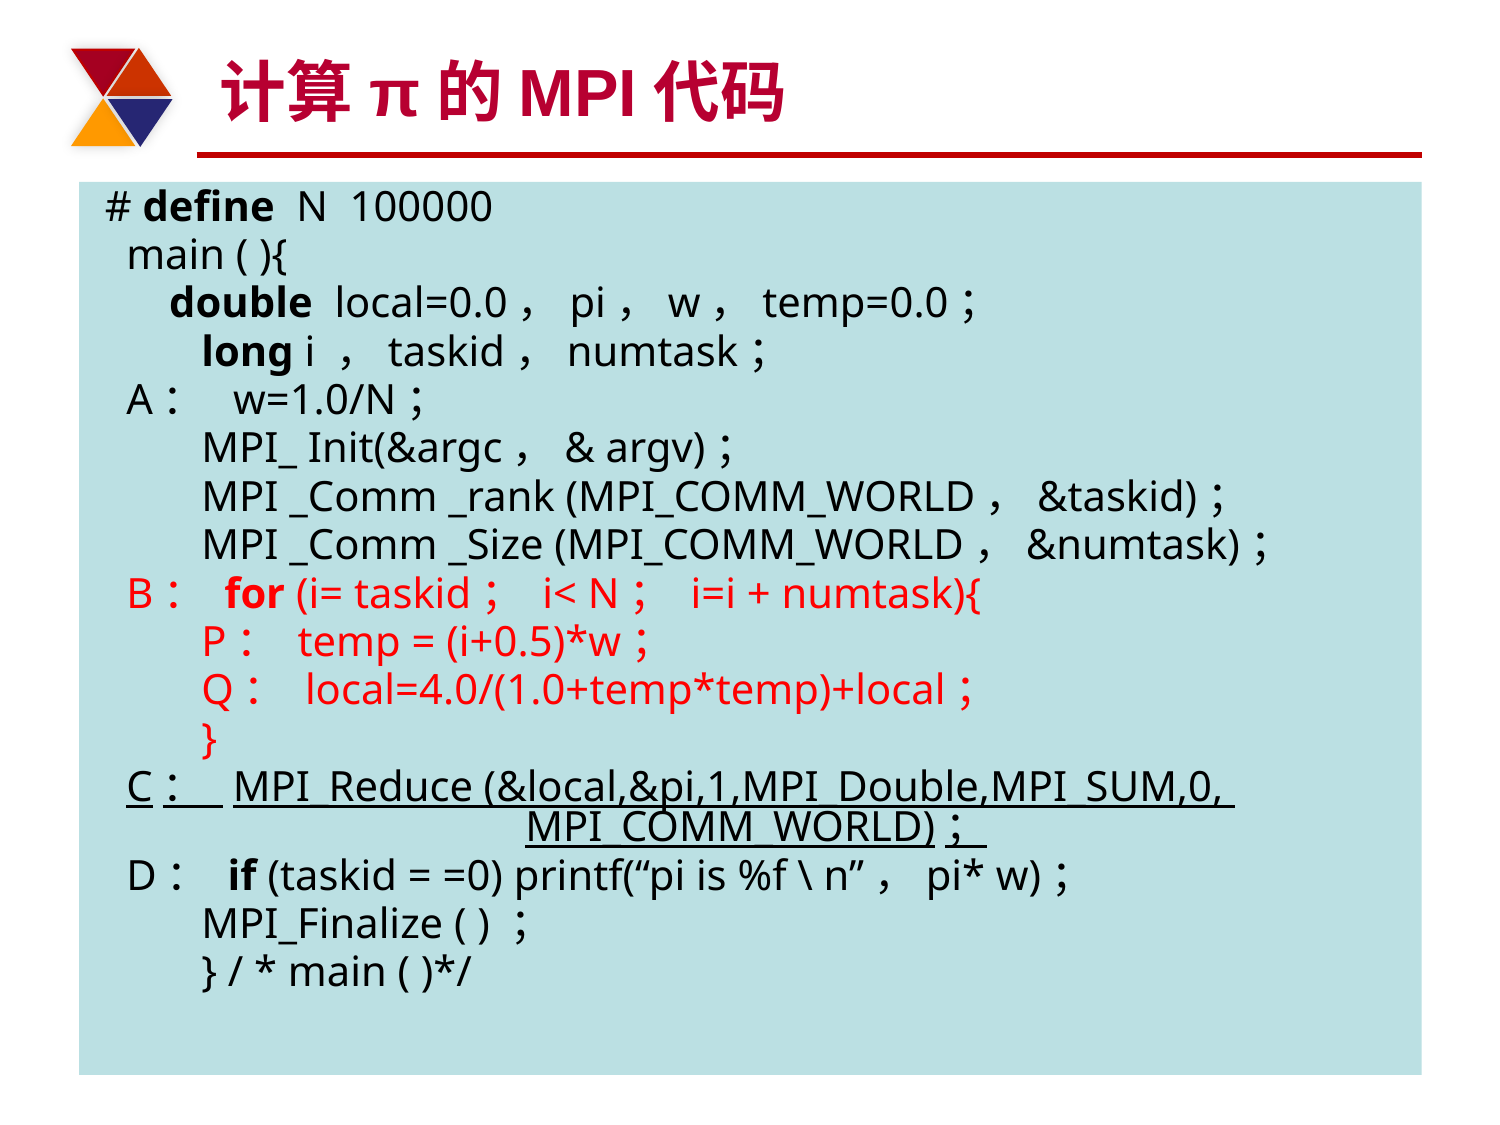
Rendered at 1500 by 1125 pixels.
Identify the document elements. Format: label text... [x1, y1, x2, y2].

list # define N 100000 main ( ){ double local=0.0，pi，w，temp=0.0； long i ，taskid，numtask； A： w=1.0/N； MPI_ Init(&argc，& argv)； MPI _Comm _rank (MPI_COMM_WORLD，&taskid)； MPI _Comm _Size (MPI_COMM_WORLD，&numtask)； B： for (i= taskid； i< N； i=i + numtask){ P： temp = (i+0.5)*w； Q： local=4.0/(1.0+temp*temp)+local； } C： MPI_Reduce (&local,&pi,1,MPI_Double,MPI_SUM,0, MPI_COMM_WORLD)； D： if (taskid = =0) printf(“pi is %f \ n”，pi* w)； MPI_Finalize ( ) ； } / * main ( )*/ [79, 181, 1422, 1075]
title 计算π的MPI代码 [204, 36, 1405, 137]
